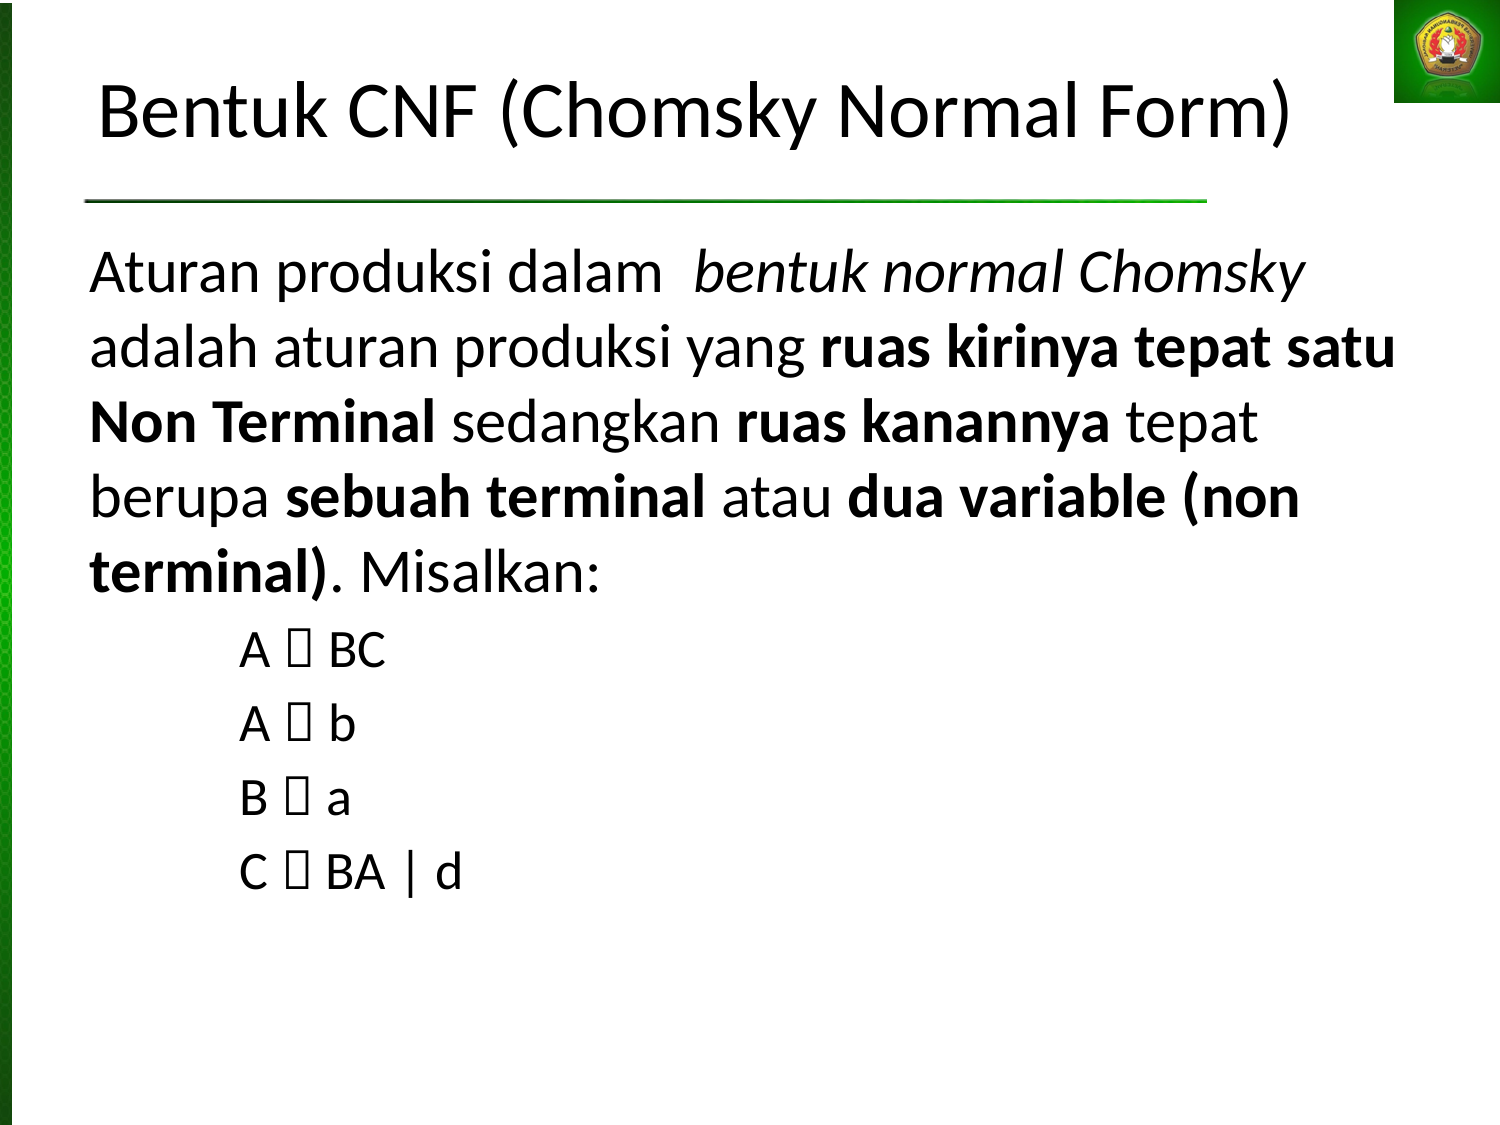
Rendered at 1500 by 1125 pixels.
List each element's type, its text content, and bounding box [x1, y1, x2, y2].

title Bentuk CNF (Chomsky Normal Form) [82, 11, 1432, 200]
picture [1394, 0, 1500, 103]
text_box Aturan produksi dalam bentuk normal Chomsky adalah aturan produksi yang ruas kirinya tepat satu Non Terminal sedangkan ruas kanannya tepat berupa sebuah terminal atau dua variable (non terminal). Misalkan: A  BC A  b B  a C  BA | d [74, 222, 1425, 908]
picture [0, 3, 12, 1125]
